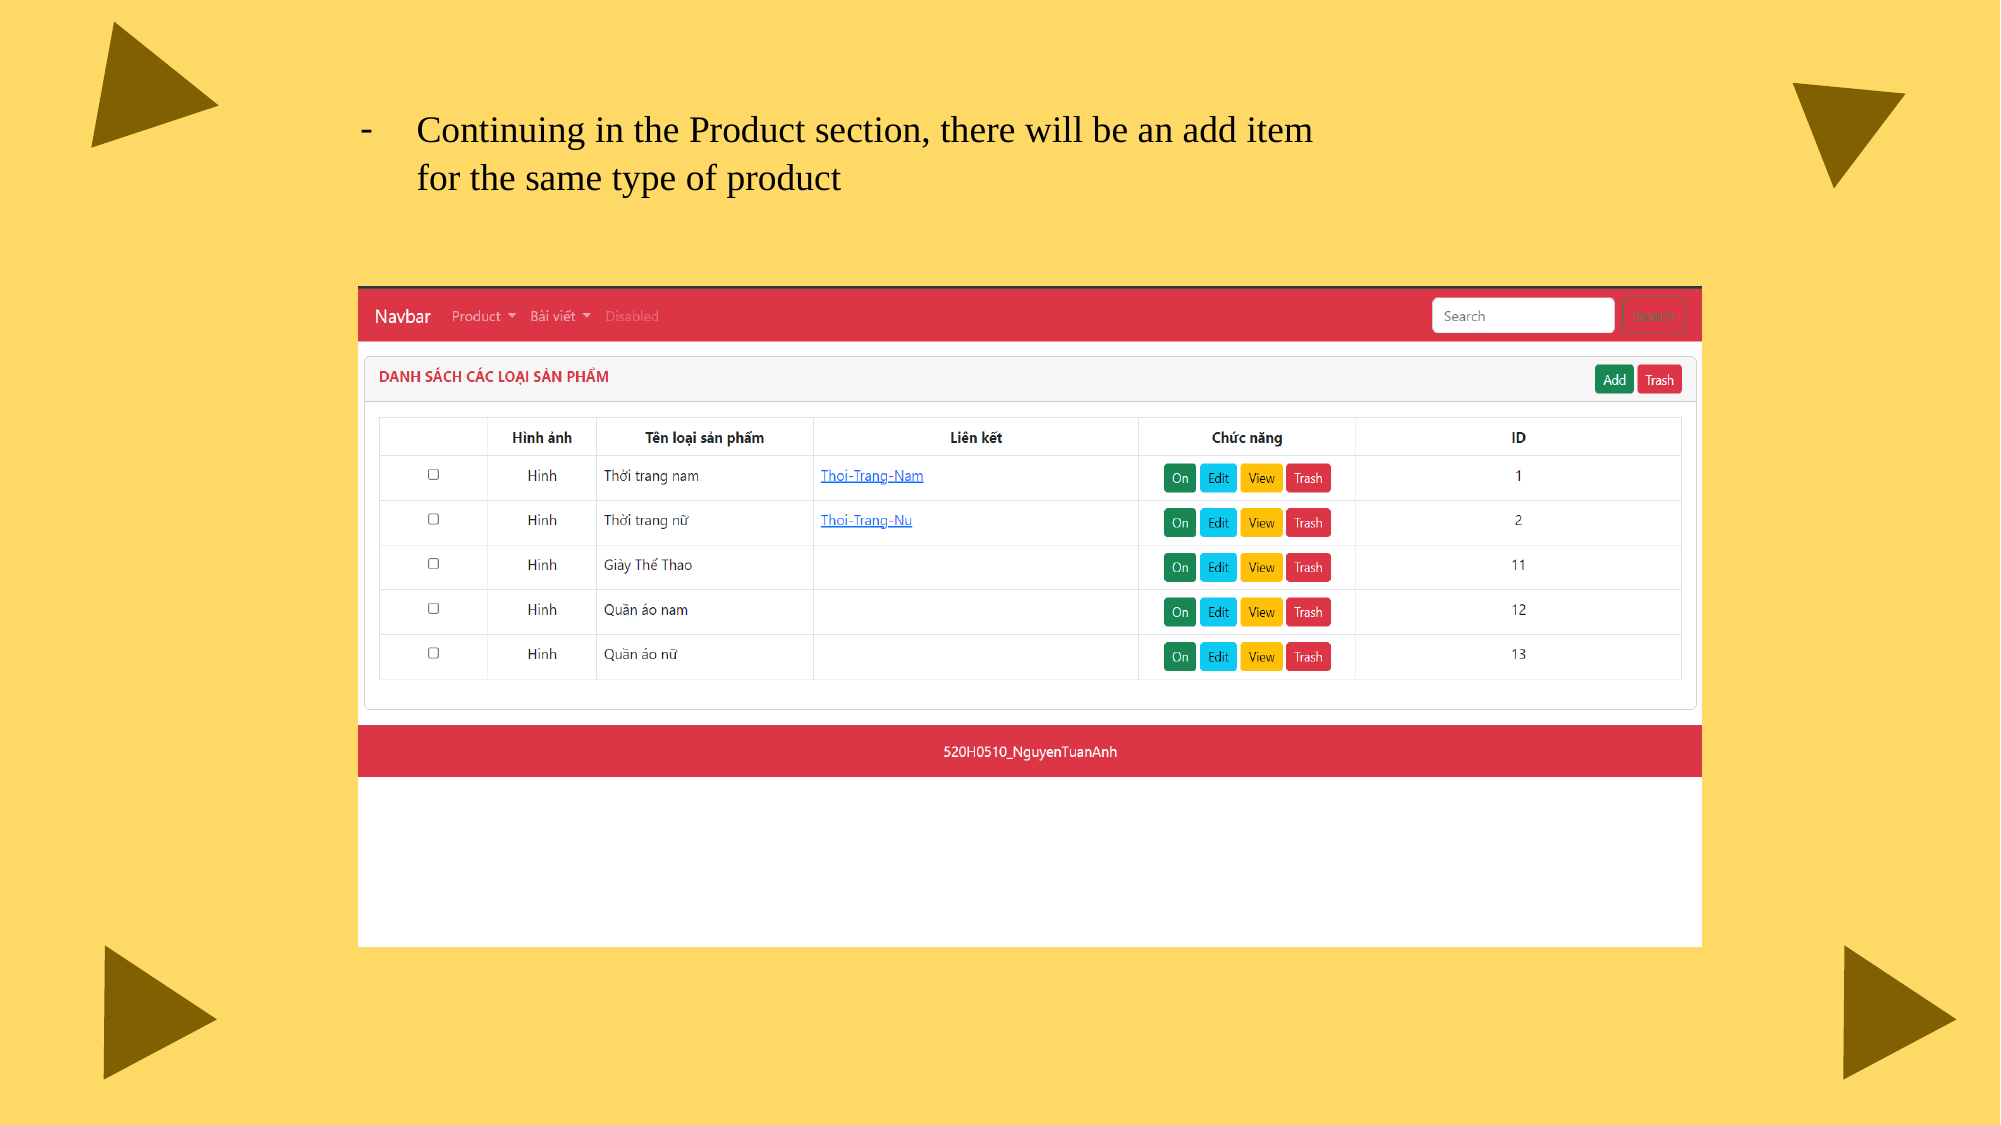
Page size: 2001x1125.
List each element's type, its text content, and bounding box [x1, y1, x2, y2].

text_box Continuing in the Product section, there will be an add item for the same type of product [345, 95, 1346, 206]
text_box [1842, 943, 1959, 1082]
text_box [1791, 81, 1908, 191]
text_box [102, 943, 219, 1082]
text_box [89, 19, 221, 150]
picture [358, 286, 1702, 947]
